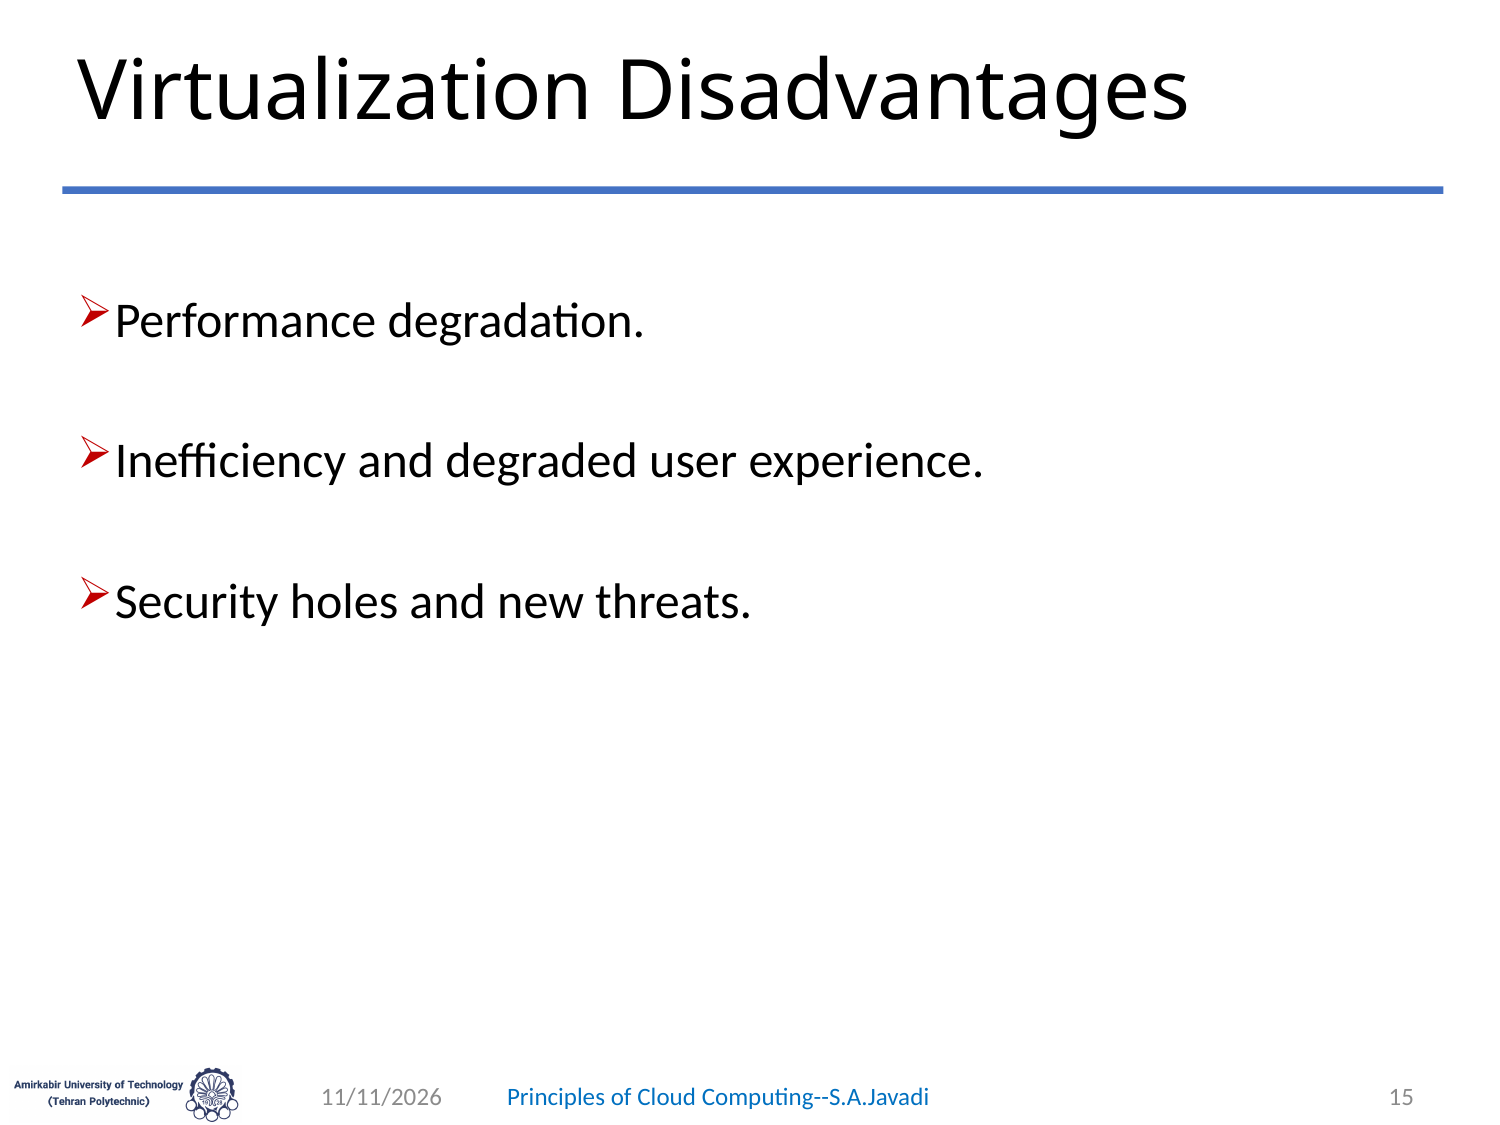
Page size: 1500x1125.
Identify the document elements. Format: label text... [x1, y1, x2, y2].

list Performance degradation. Inefficiency and degraded user experience. Security holes and new threats. [62, 219, 1444, 1014]
title Virtualization Disadvantages [62, 22, 1444, 163]
picture [9, 1065, 242, 1123]
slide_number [305, 1066, 470, 1125]
footer Principles of Cloud Computing--S.A.Javadi [492, 1066, 1159, 1125]
slide_number 15 [1319, 1066, 1484, 1125]
